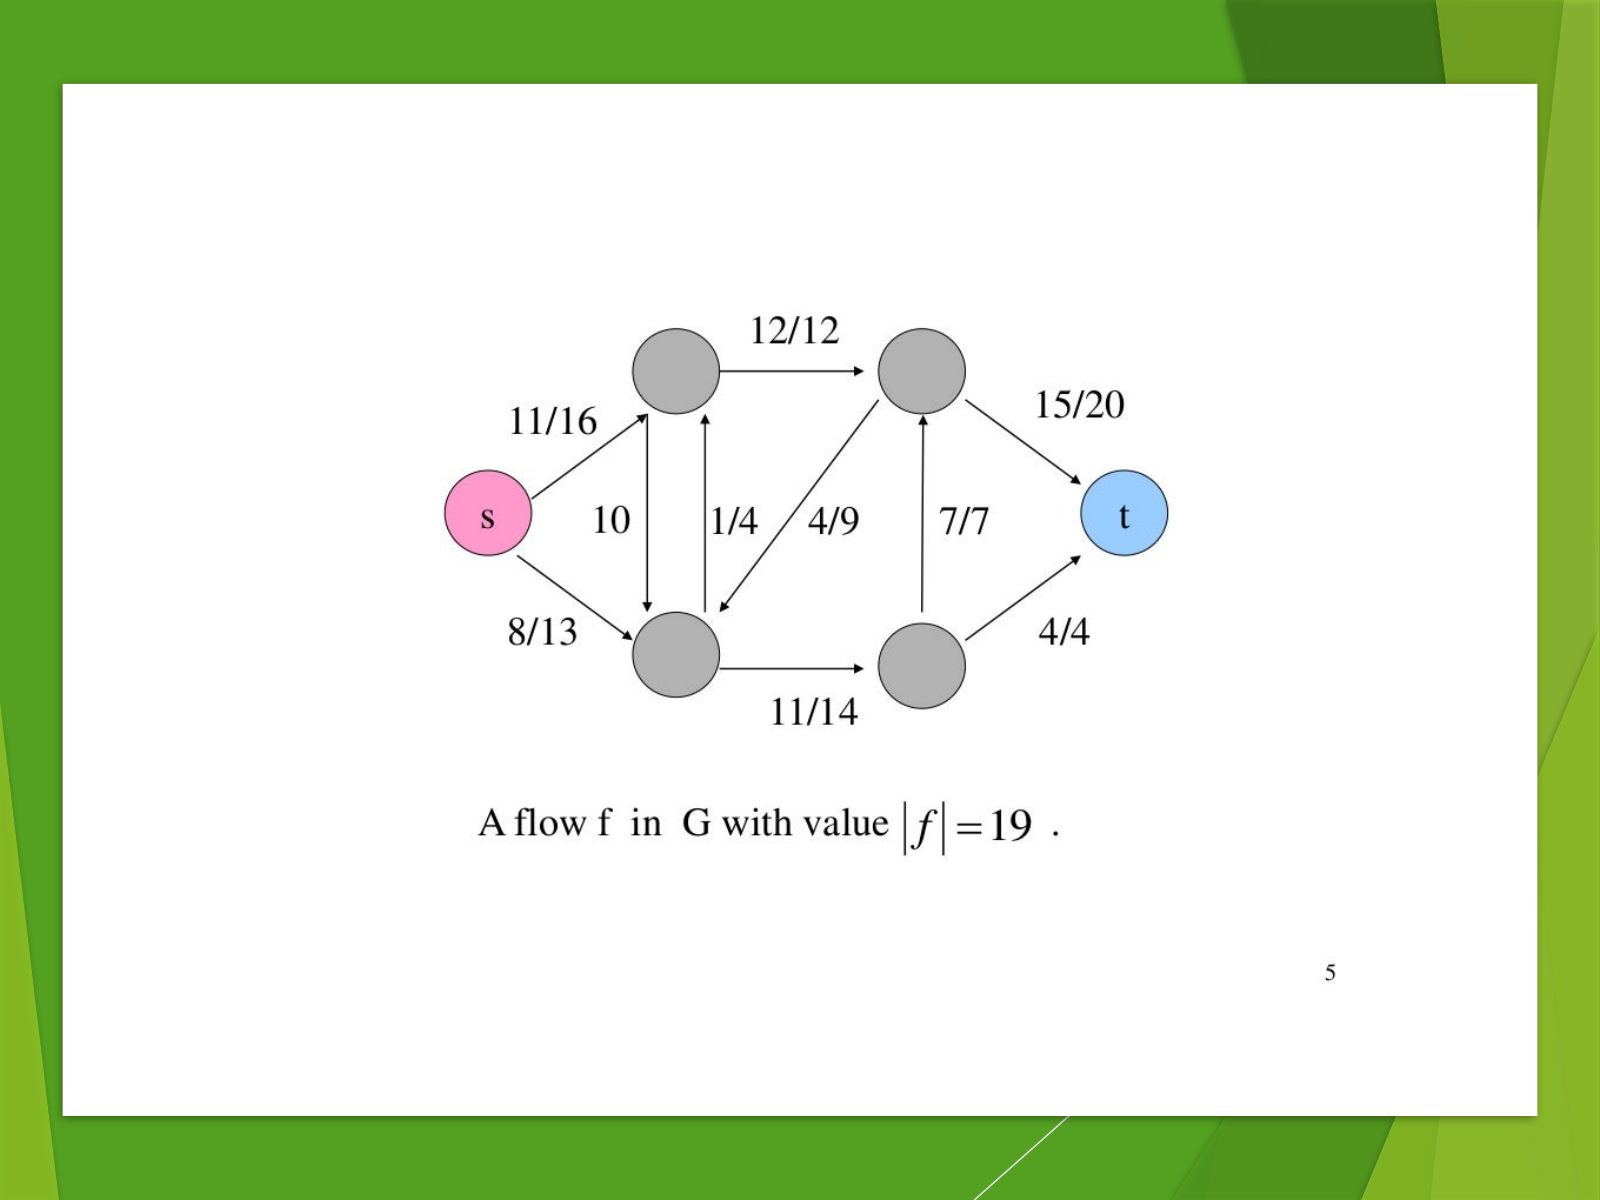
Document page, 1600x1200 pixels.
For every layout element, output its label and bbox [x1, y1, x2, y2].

text_box [0, 0, 1600, 1200]
picture [234, 127, 1439, 1032]
